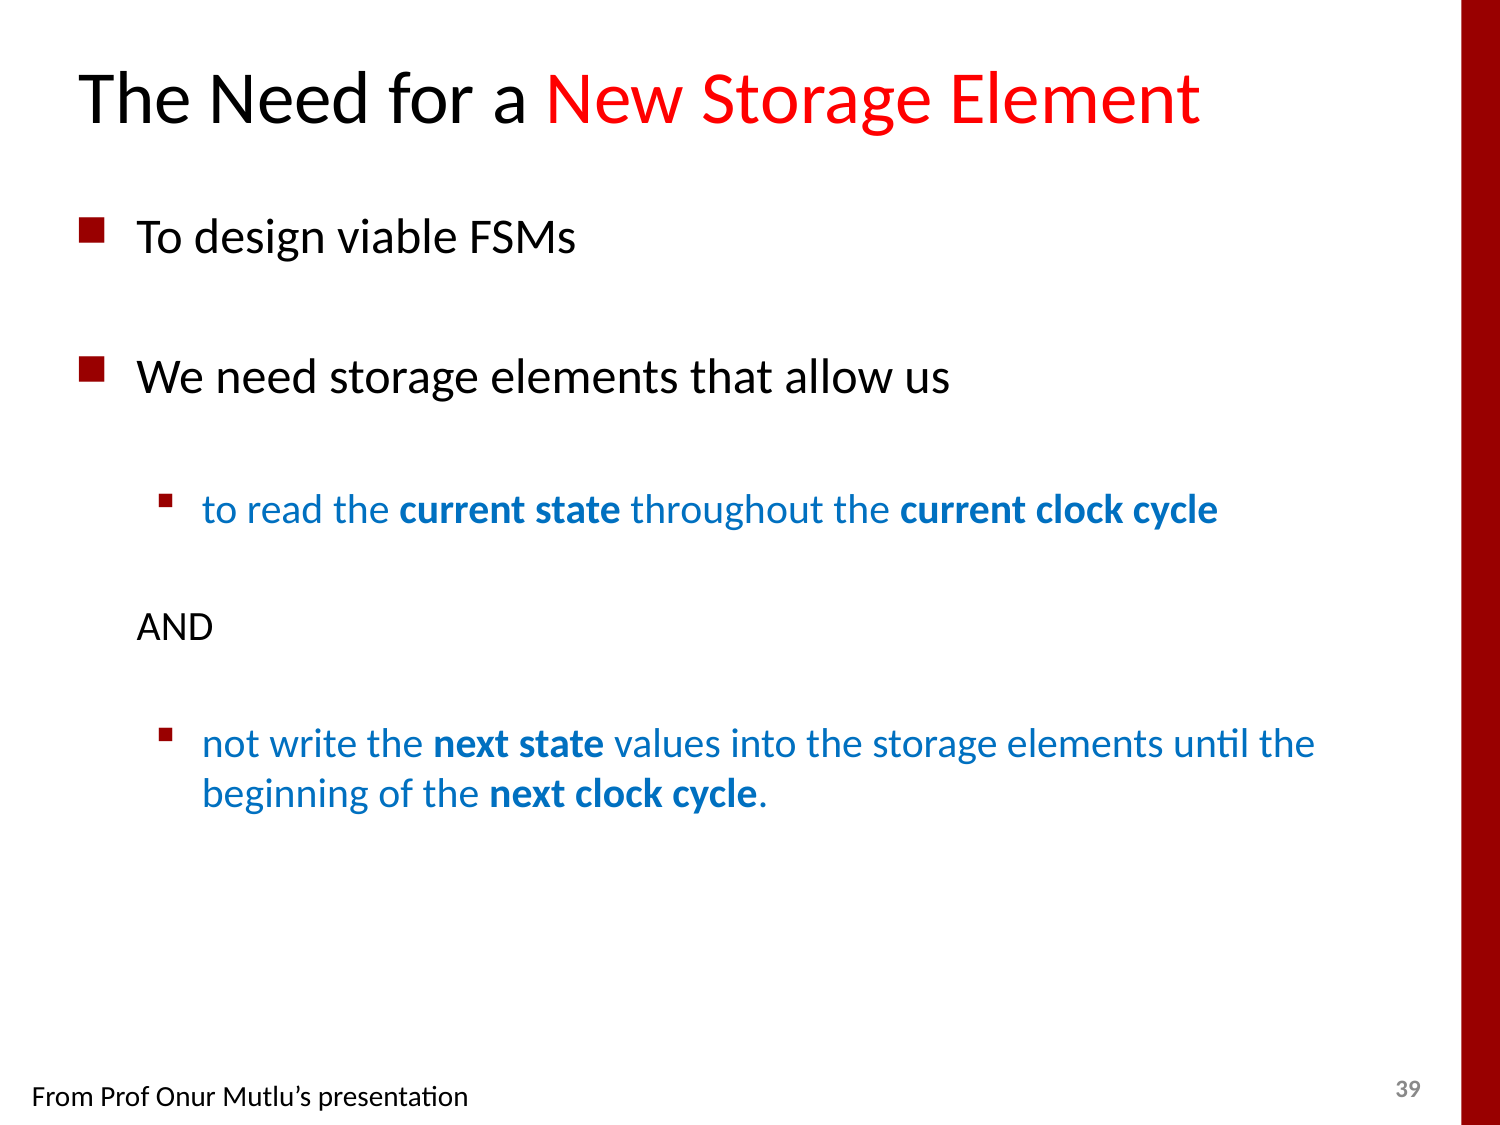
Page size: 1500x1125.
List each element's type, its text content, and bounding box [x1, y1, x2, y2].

text_box From Prof Onur Mutlu’s presentation [31, 1077, 469, 1113]
list To design viable FSMs We need storage elements that allow us to read the current state throughout the current clock cycle AND not write the next state values into the storage elements until the beginning of the next clock cycle. [65, 196, 1361, 1047]
title The Need for a New Storage Element [63, 30, 1310, 156]
